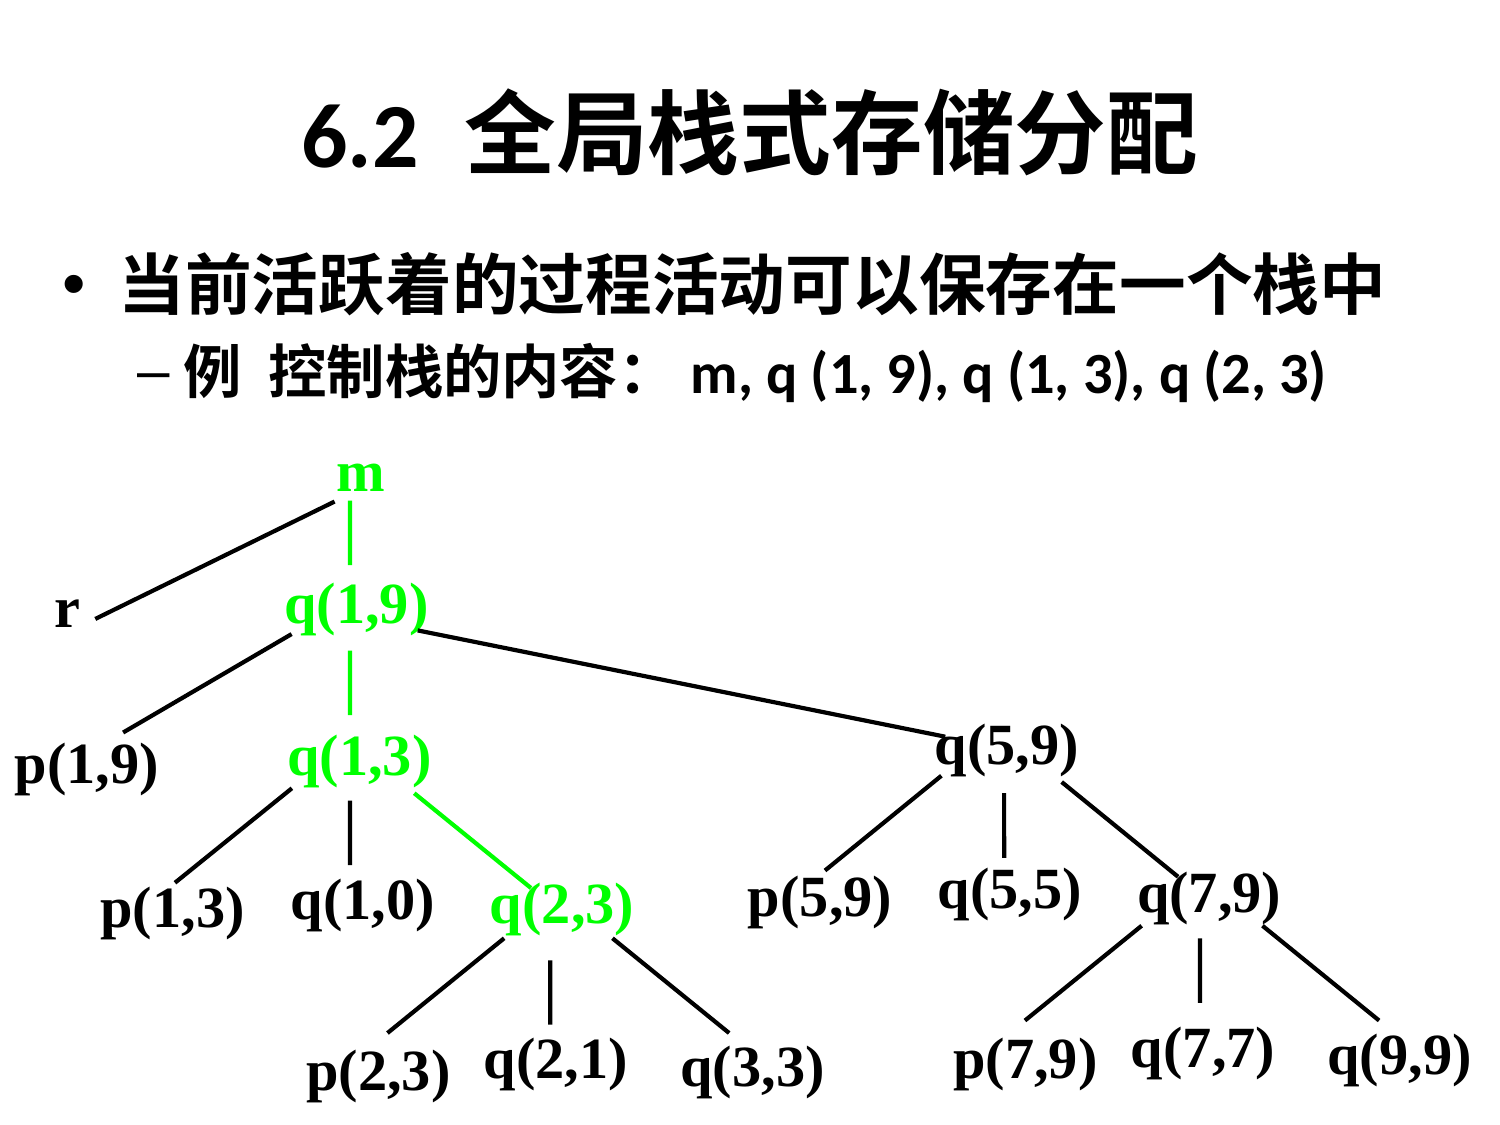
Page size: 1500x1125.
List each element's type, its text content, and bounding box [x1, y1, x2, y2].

list 当前活跃着的过程活动可以保存在一个栈中 例 控制栈的内容：m, q (1, 9), q (1, 3), q (2, 3) [47, 235, 1452, 424]
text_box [0, 425, 1500, 1125]
title 6.2 全局栈式存储分配 [24, 37, 1475, 225]
